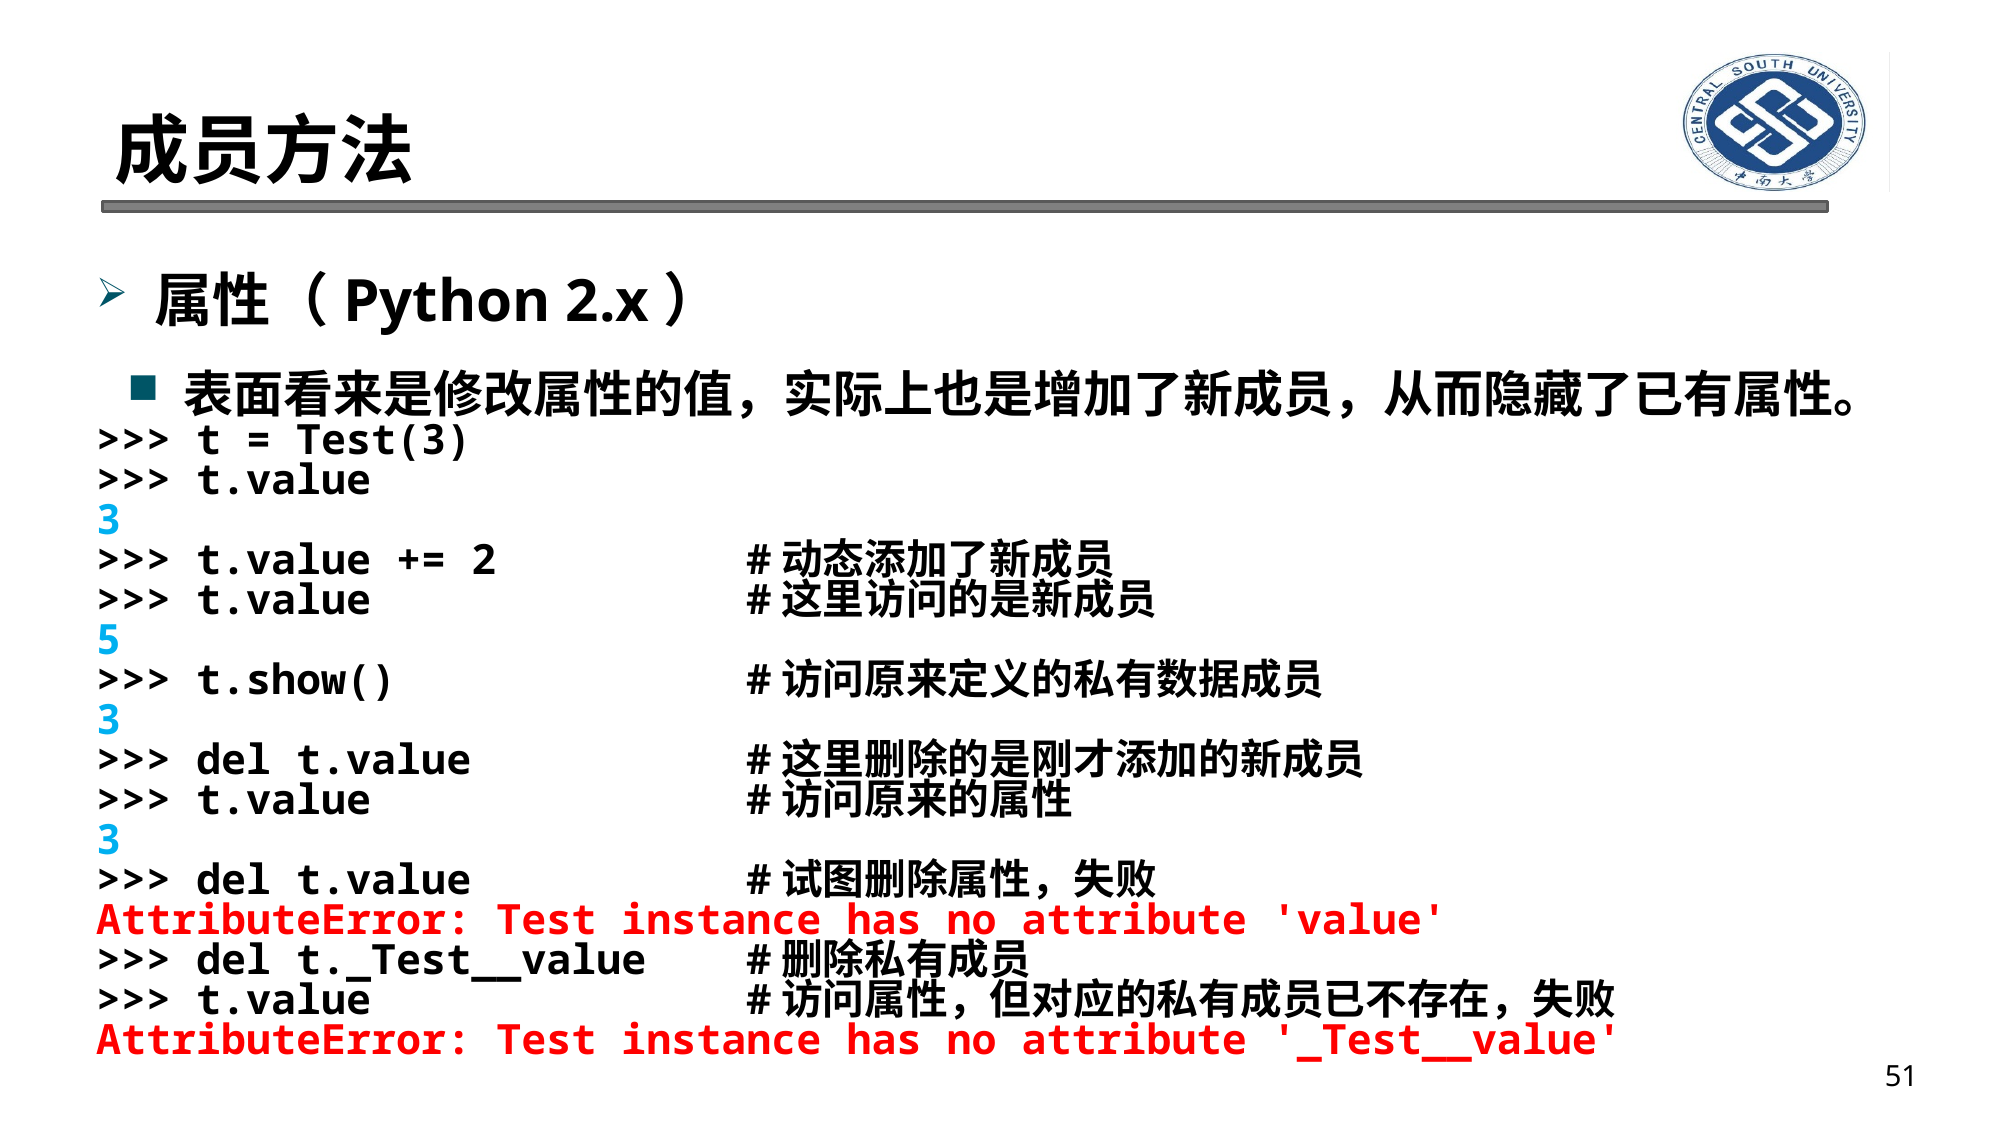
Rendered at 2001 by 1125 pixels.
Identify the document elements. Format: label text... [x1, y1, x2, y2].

picture [1805, 52, 1890, 192]
list 属性（Python 2.x） 表面看来是修改属性的值，实际上也是增加了新成员，从而隐藏了已有属性。 >>> t = Test(3) >>> t.value 3 >>> t.value += 2 #动态添加了新成员 >>> t.value #这里访问的是新成员 5 >>> t.show() #访问原来定义的私有数据成员 3 >>> del t.value #这里删除的是刚才添加的新成员 >>> t.value #访问原来的属性 3 >>> del t.value #试图删除属性，失败 AttributeError: Test instance has no attribute 'value' >>> del t._Test__value #删除私有成员 >>> t.value #访问属性，但对应的私有成员已不存在，失败 AttributeError: Test instance has no attribute '_Test__value' [81, 220, 1898, 1024]
title 成员方法 [99, 12, 1805, 200]
slide_number 51 [1516, 1049, 1934, 1125]
